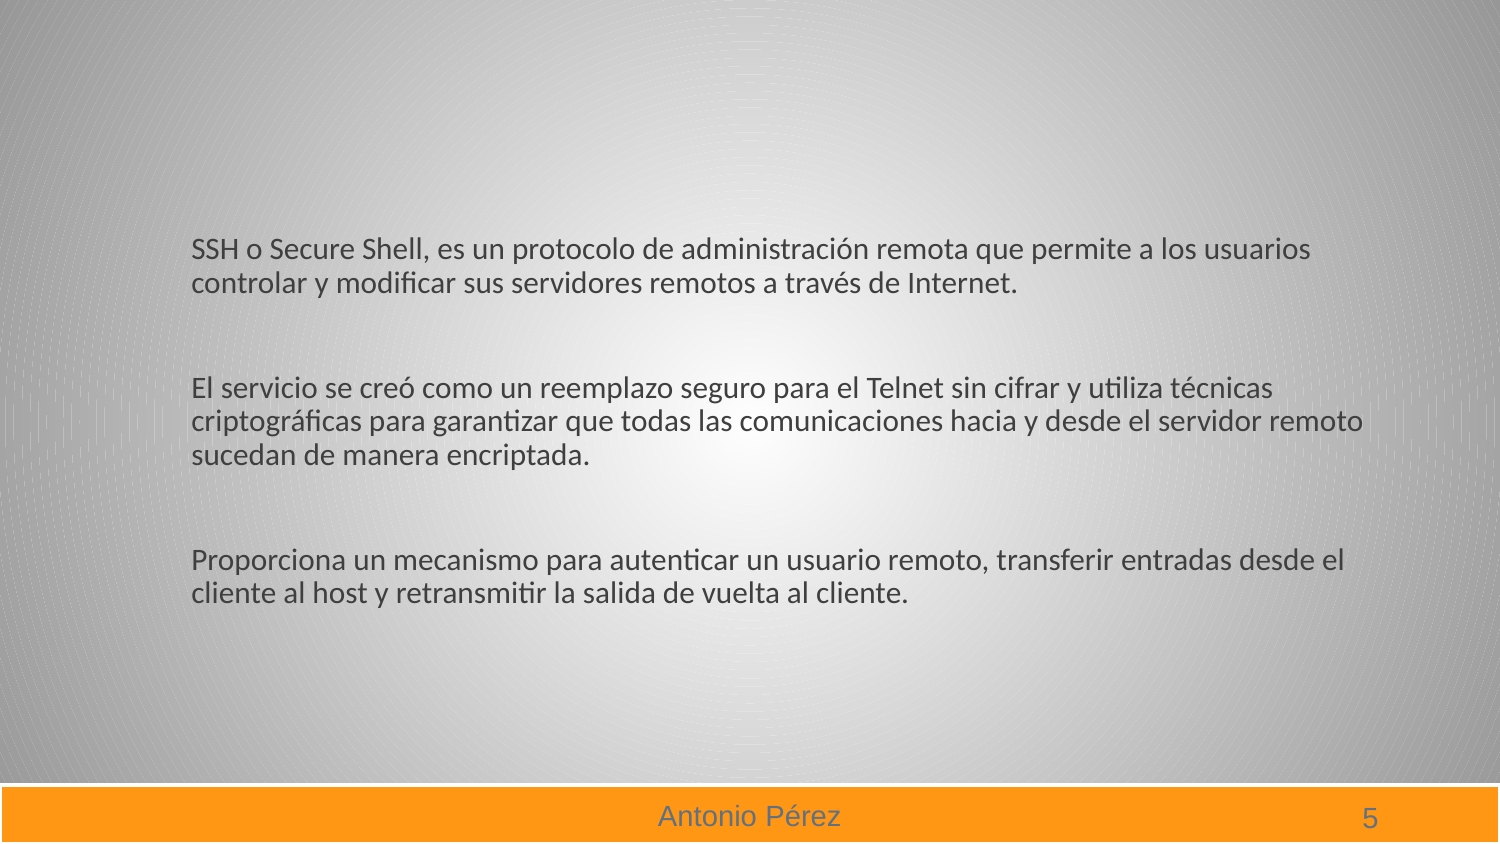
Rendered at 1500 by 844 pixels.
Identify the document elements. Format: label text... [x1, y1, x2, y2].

list SSH o Secure Shell, es un protocolo de administración remota que permite a los usuarios controlar y modificar sus servidores remotos a través de Internet. El servicio se creó como un reemplazo seguro para el Telnet sin cifrar y utiliza técnicas criptográficas para garantizar que todas las comunicaciones hacia y desde el servidor remoto sucedan de manera encriptada. Proporciona un mecanismo para autenticar un usuario remoto, transferir entradas desde el cliente al host y retransmitir la salida de vuelta al cliente. [135, 227, 1373, 723]
